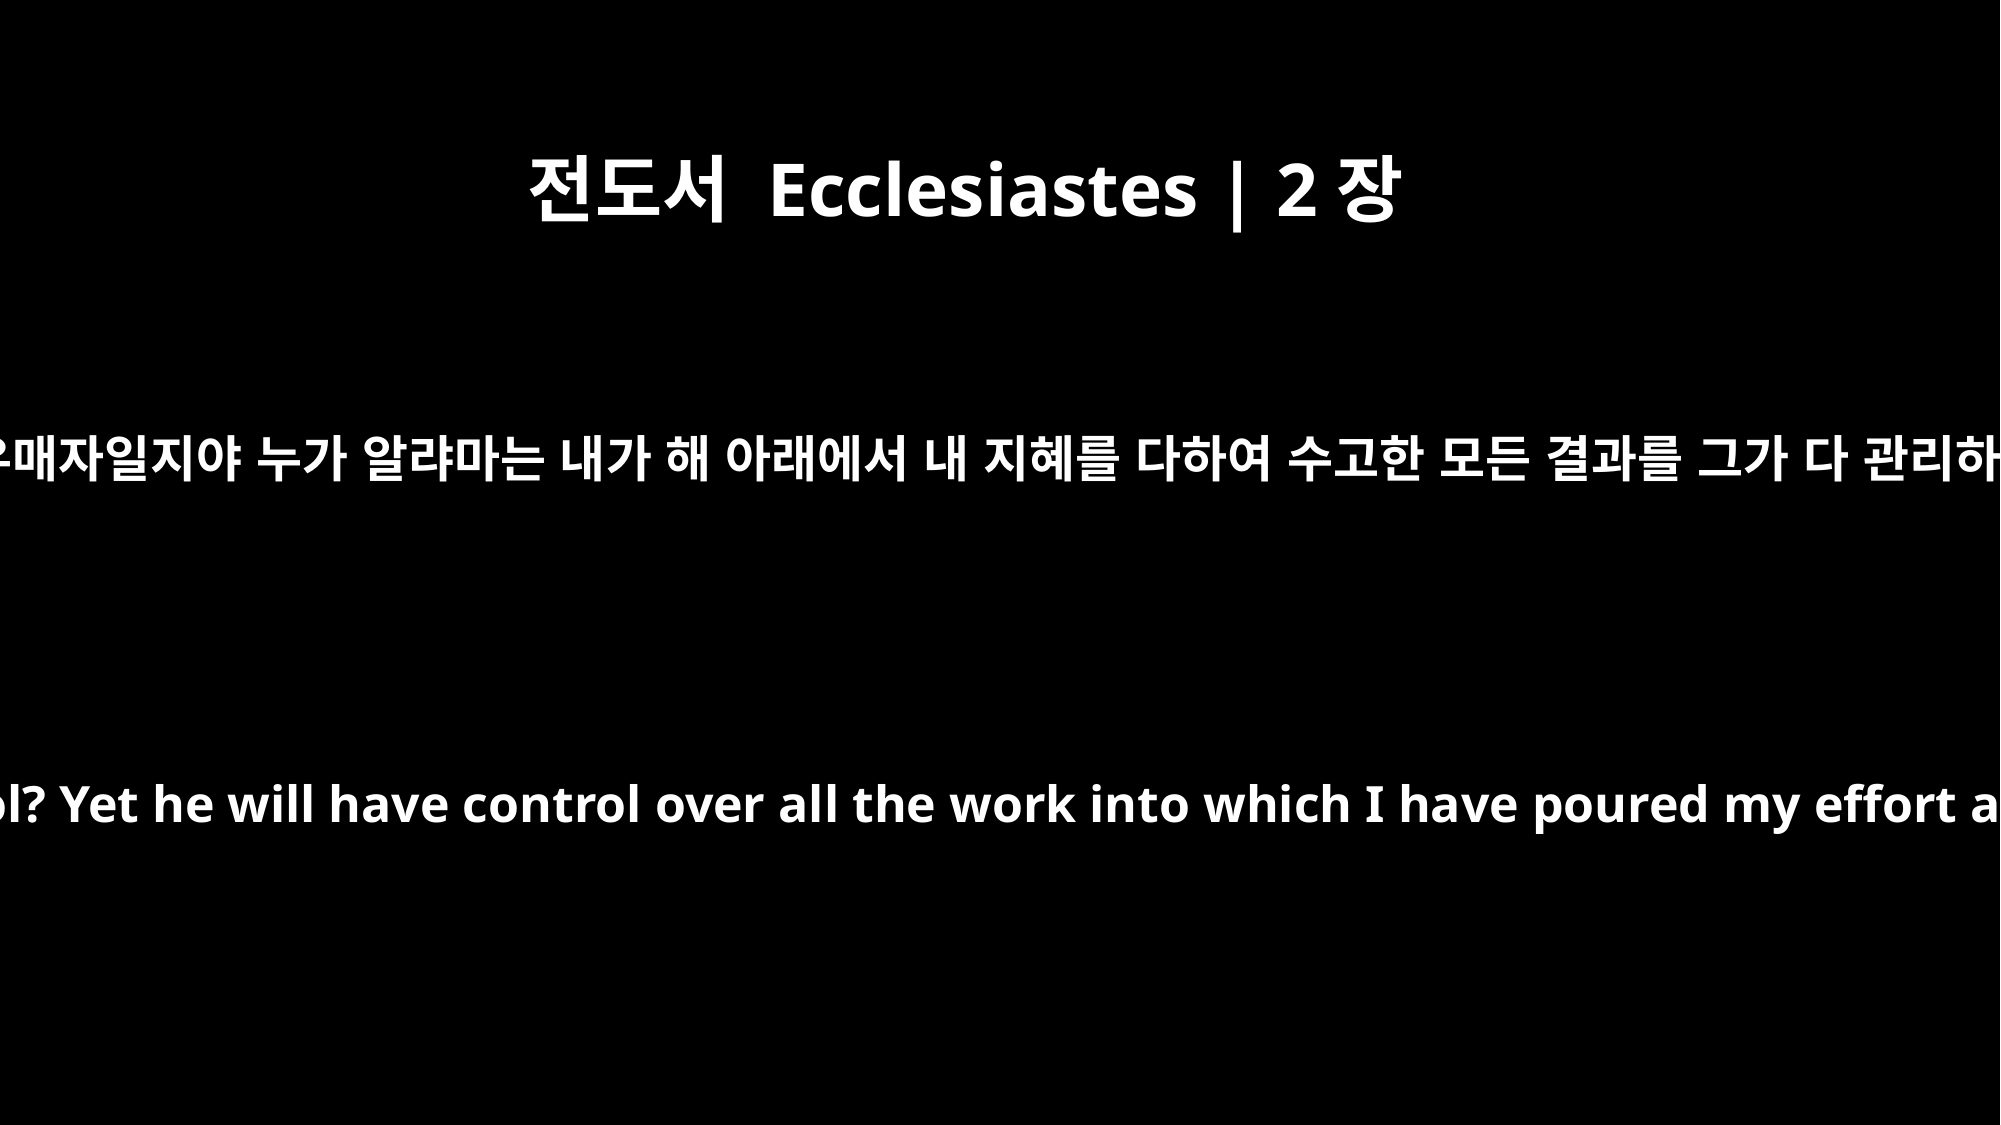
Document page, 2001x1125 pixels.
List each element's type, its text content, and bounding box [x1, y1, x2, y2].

text_box 19 그 사람이 지혜자일지, 우매자일지야 누가 알랴마는 내가 해 아래에서 내 지혜를 다하여 수고한 모든 결과를 그가 다 관리하리니 이것도 헛되도다 [0, 359, 2000, 495]
text_box And who knows whether he will be a wise man or a fool? Yet he will have control over all the work into which I have poured my effort and skill under the sun. This too is meaningless. [0, 764, 2000, 840]
text_box 전도서 Ecclesiastes | 2장 [513, 136, 1419, 239]
